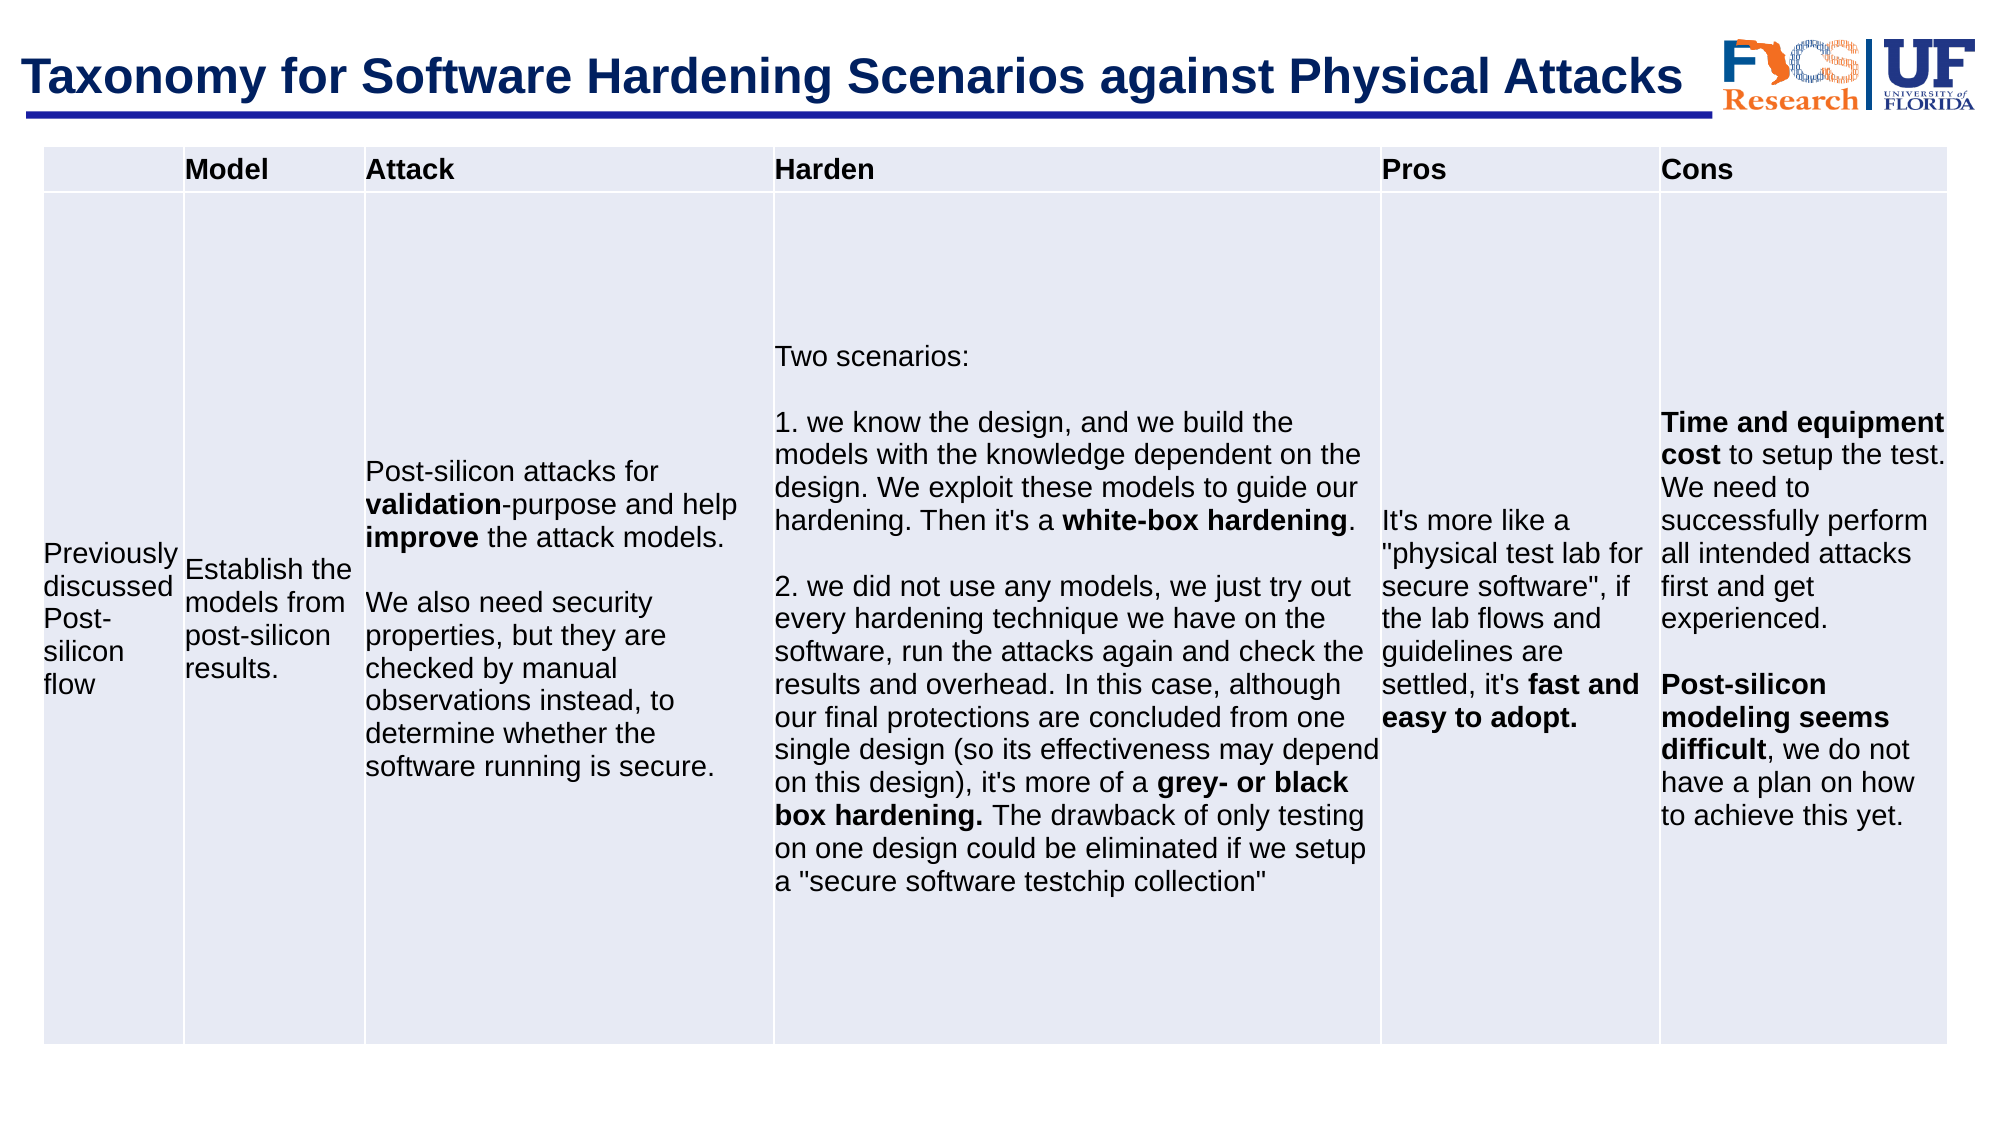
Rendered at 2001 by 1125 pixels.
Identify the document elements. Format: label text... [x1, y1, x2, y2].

table_header [44, 147, 183, 191]
picture [1884, 39, 1975, 110]
table_cell Establish the models from post-silicon results. [185, 193, 364, 1044]
table_cell Time and equipment cost to setup the test. We need to successfully perform all intended attacks first and get experienced. Post-silicon modeling seems difficult, we do not have a plan on how to achieve this yet. [1661, 193, 1947, 1044]
table_cell Post-silicon attacks for validation-purpose and help improve the attack models. We also need security properties, but they are checked by manual observations instead, to determine whether the software running is secure. [366, 193, 773, 1044]
table_header Model [185, 147, 364, 191]
table_header Harden [775, 147, 1380, 191]
table_cell It's more like a "physical test lab for secure software", if the lab flows and guidelines are settled, it's fast and easy to adopt. [1382, 193, 1659, 1044]
table_header Cons [1661, 147, 1947, 191]
table_cell Two scenarios: 1. we know the design, and we build the models with the knowledge dependent on the design. We exploit these models to guide our hardening. Then it's a white-box hardening. 2. we did not use any models, we just try out every hardening technique we have on the software, run the attacks again and check the results and overhead. In this case, although our final protections are concluded from one single design (so its effectiveness may depend on this design), it's more of a grey- or black box hardening. The drawback of only testing on one design could be eliminated if we setup a "secure software testchip collection" [775, 193, 1380, 1044]
table_header Pros [1382, 147, 1659, 191]
table_header Attack [366, 147, 773, 191]
table_cell Previously discussed Post-silicon flow [44, 193, 183, 1044]
title Taxonomy for Software Hardening Scenarios against Physical Attacks [0, 0, 1776, 147]
